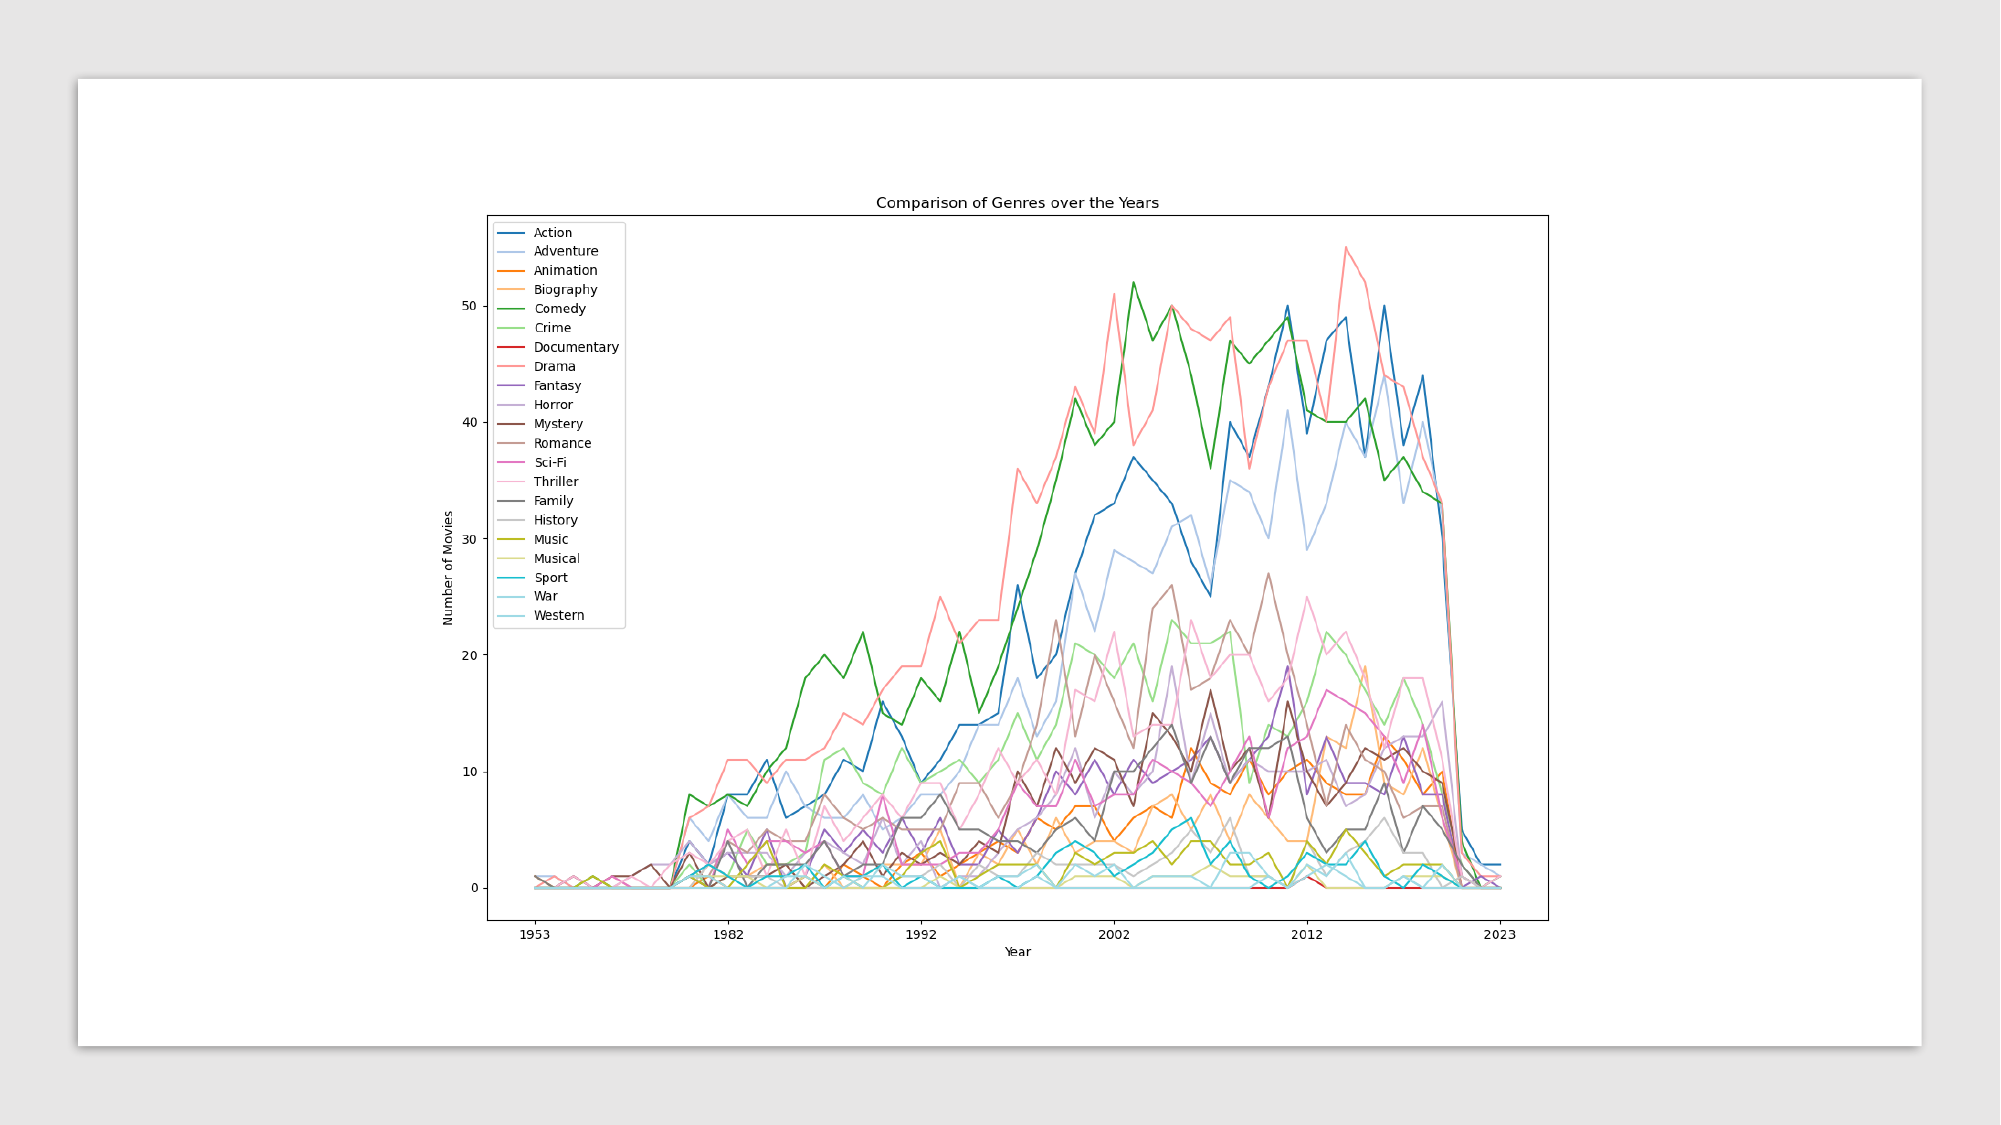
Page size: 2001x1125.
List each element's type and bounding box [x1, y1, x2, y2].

text_box [77, 78, 1923, 1047]
text_box [0, 0, 2000, 1125]
list [315, 105, 1685, 1020]
